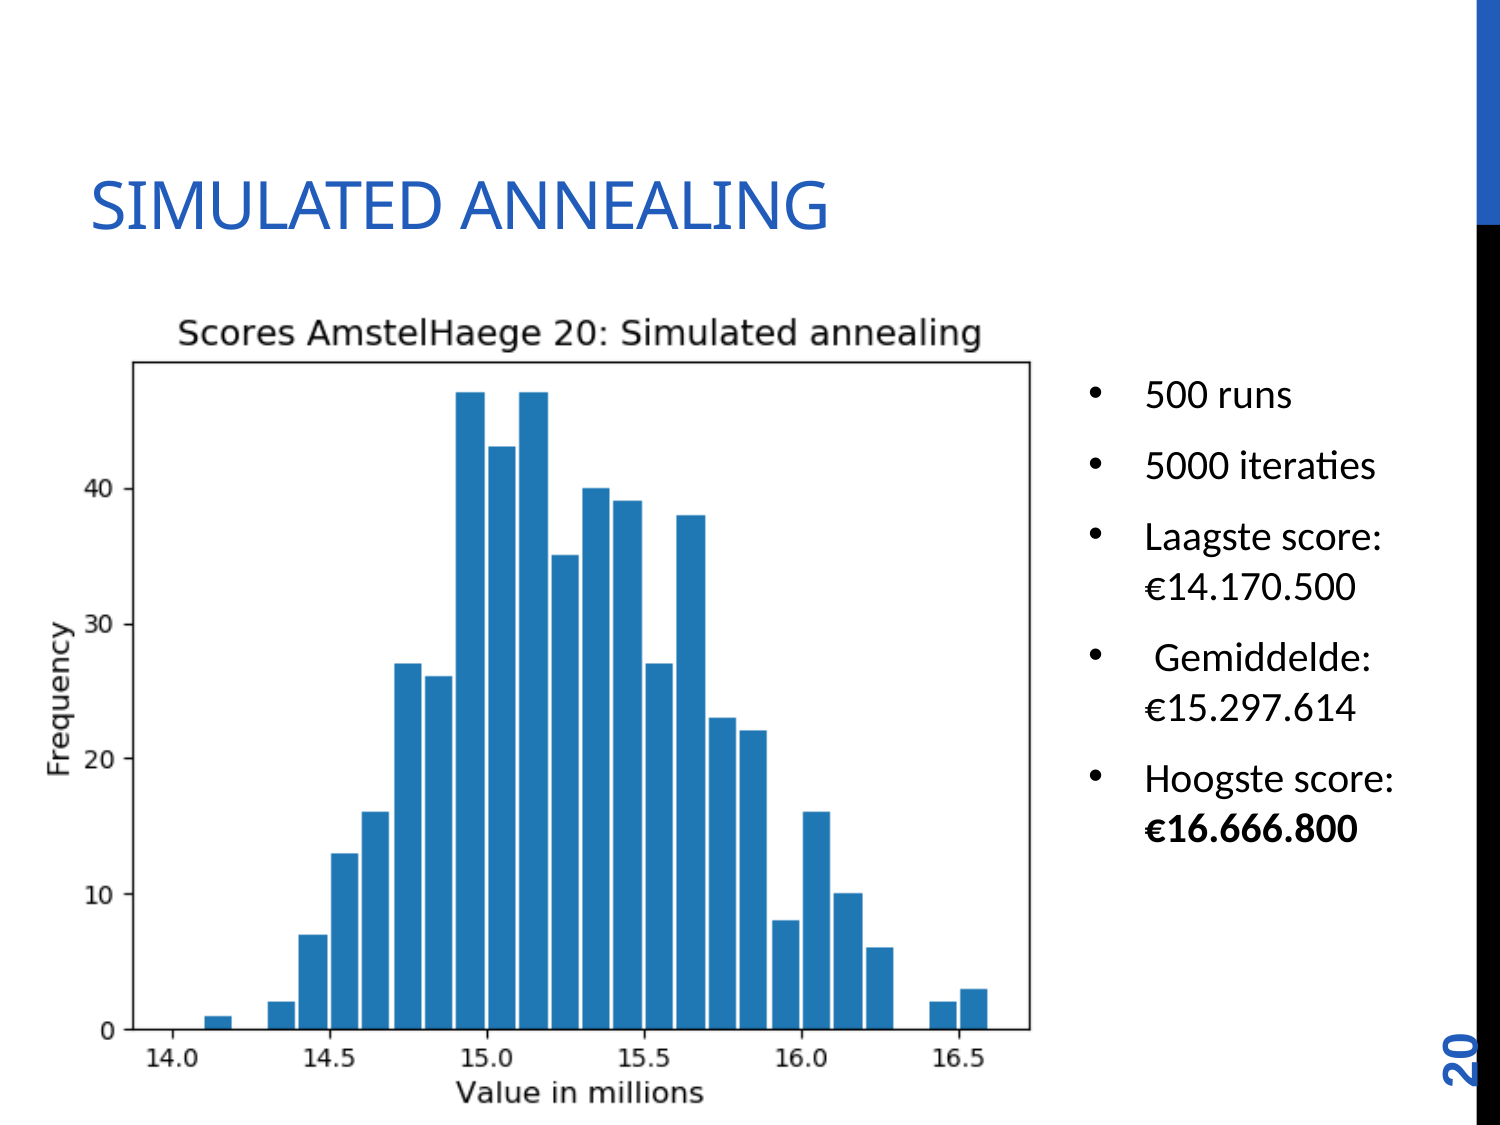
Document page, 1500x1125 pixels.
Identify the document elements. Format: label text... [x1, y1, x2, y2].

title Simulated annealing [75, 25, 1025, 250]
picture [9, 289, 1145, 1125]
list 500 runs 5000 iteraties Laagste score: €14.170.500 Gemiddelde: €15.297.614 Hoogste score: €16.666.800 [1153, 359, 1459, 1054]
slide_number 20 [1427, 887, 1488, 1104]
